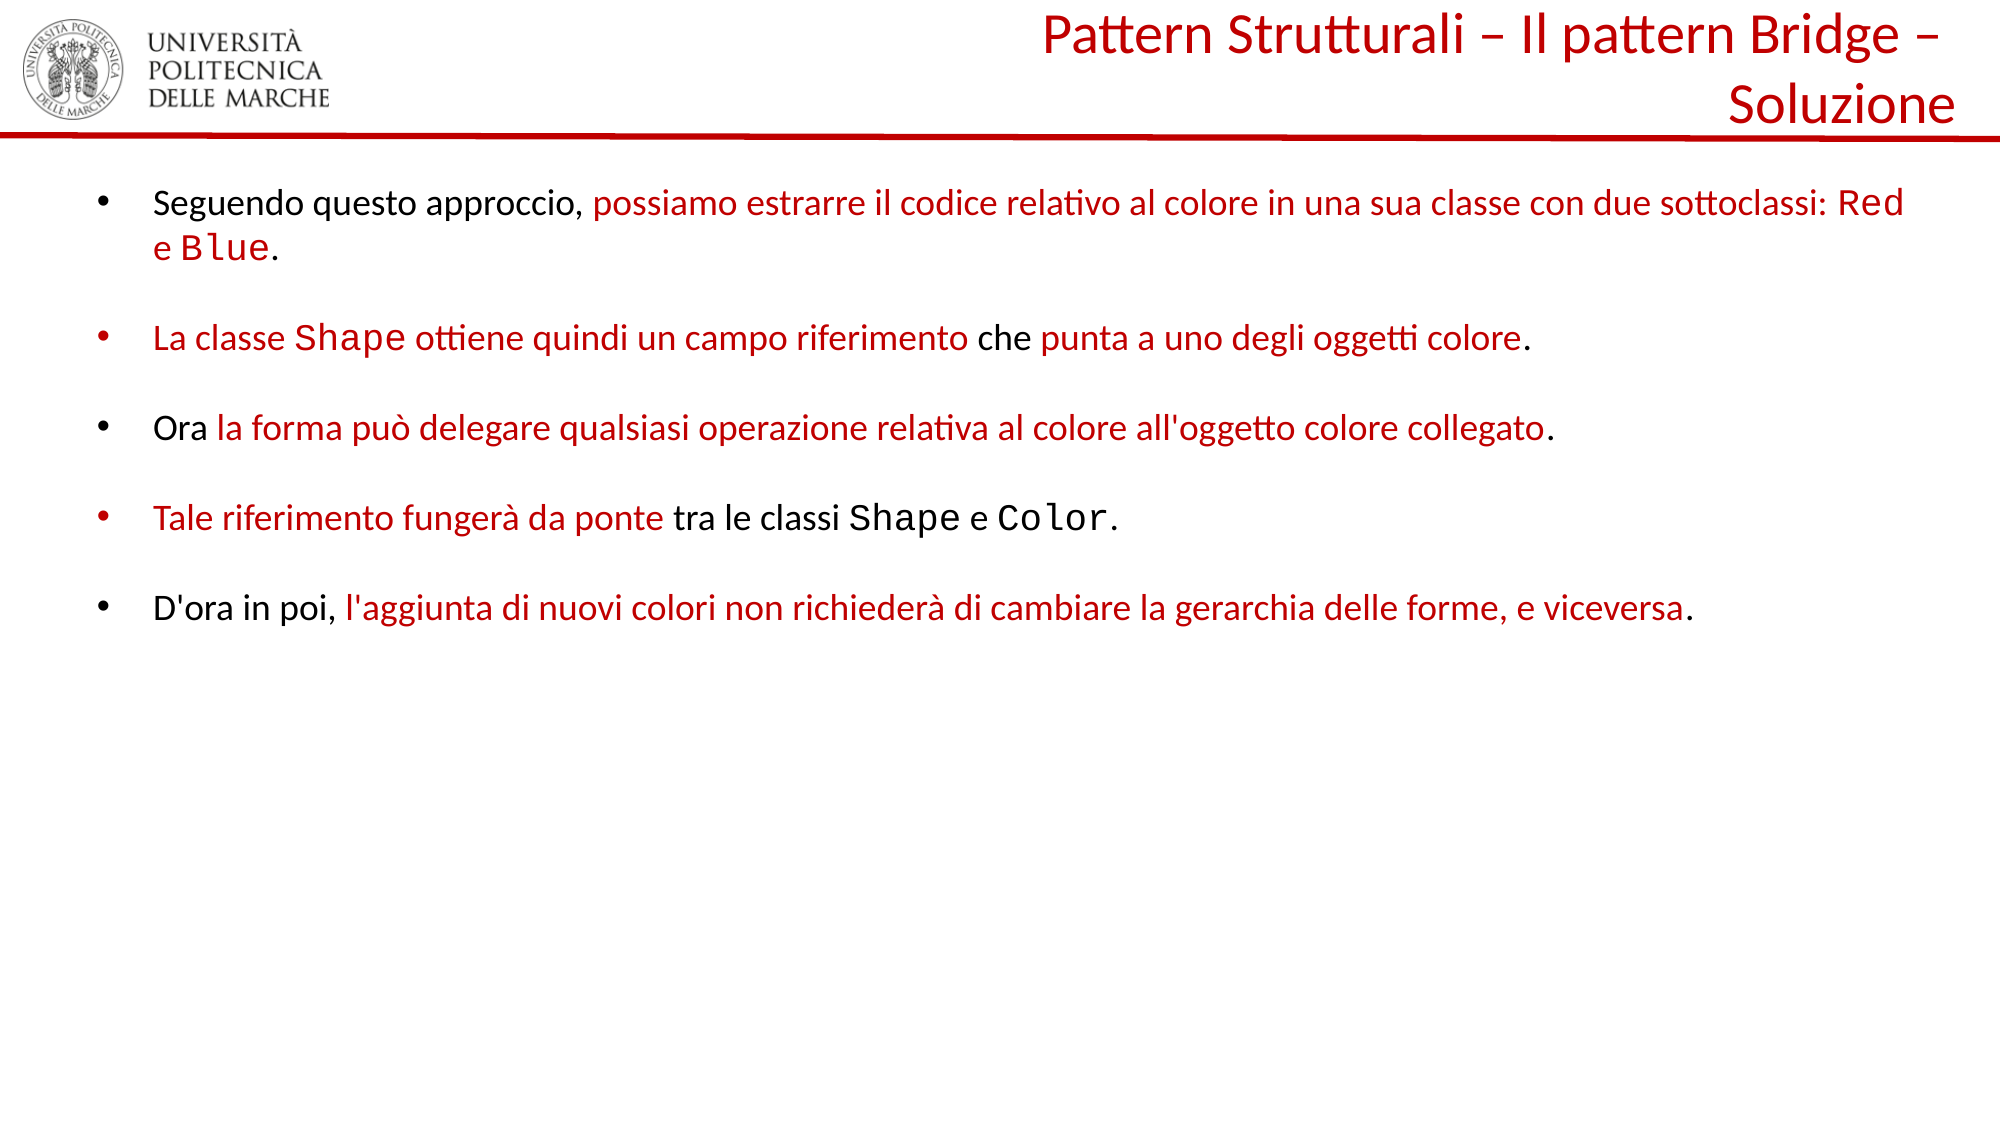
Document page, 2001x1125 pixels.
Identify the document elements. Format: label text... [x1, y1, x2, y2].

text_box Pattern Strutturali – Il pattern Bridge – Soluzione [1027, 0, 1972, 135]
text_box Seguendo questo approccio, possiamo estrarre il codice relativo al colore in una sua classe con due sottoclassi: Red e Blue. La classe Shape ottiene quindi un campo riferimento che punta a uno degli oggetti colore. Ora la forma può delegare qualsiasi operazione relativa al colore all'oggetto colore collegato. Tale riferimento fungerà da ponte tra le classi Shape e Color. D'ora in poi, l'aggiunta di nuovi colori non richiederà di cambiare la gerarchia delle forme, e viceversa. [82, 170, 1932, 636]
picture [23, 17, 329, 122]
text_box Pattern Strutturali – Il pattern Bridge – Soluzione [1027, 139, 1972, 143]
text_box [0, 135, 2000, 139]
